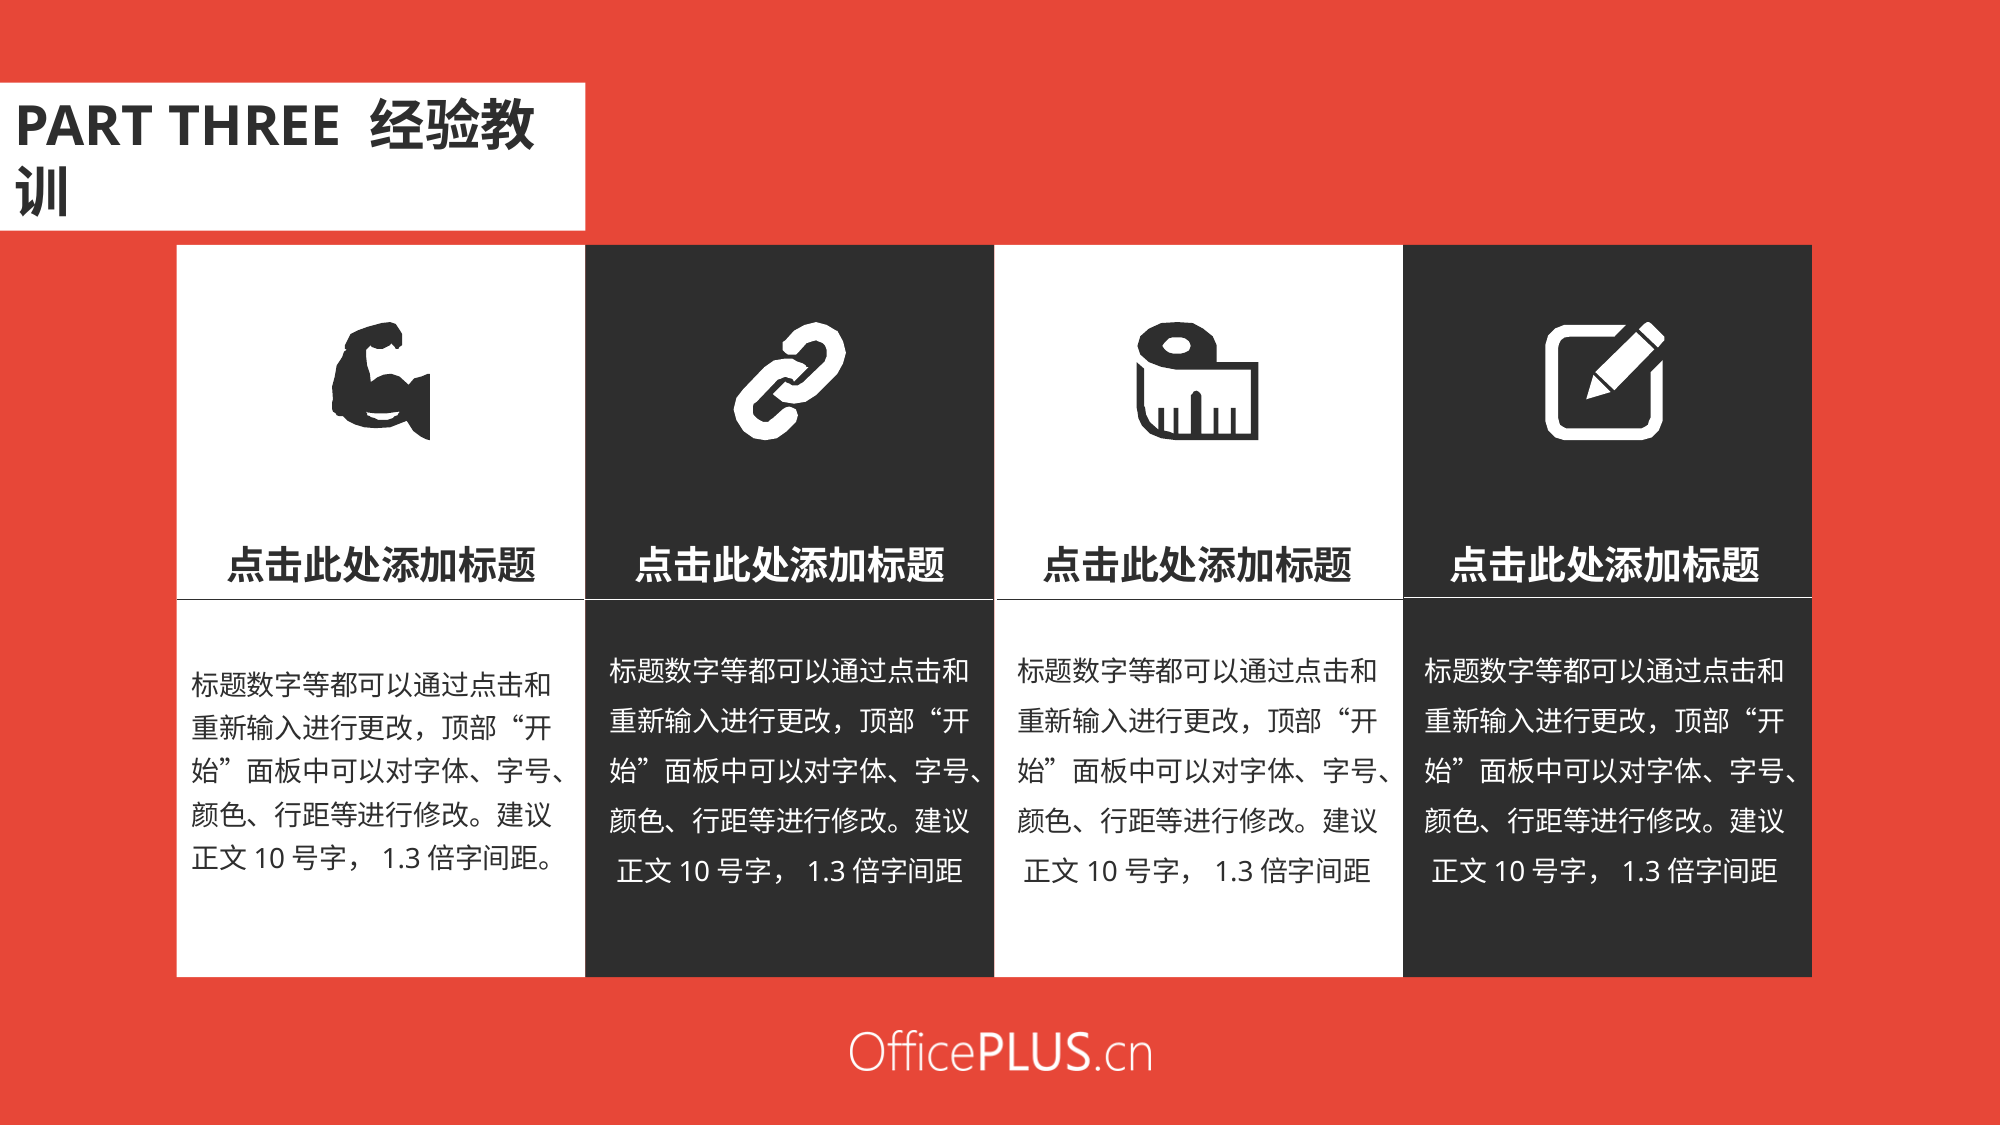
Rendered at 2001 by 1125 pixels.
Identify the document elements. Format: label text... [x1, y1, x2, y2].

text_box [1401, 602, 1814, 979]
text_box [1136, 322, 1259, 441]
text_box [583, 243, 992, 510]
text_box [1401, 243, 1814, 601]
text_box [174, 243, 583, 979]
text_box 点击此处添加标题 标题数字等都可以通过点击和重新输入进行更改，顶部“开始”面板中可以对字体、字号、颜色、行距等进行修改。建议正文10号字，1.3倍字间距 [585, 510, 993, 599]
text_box 点击此处添加标题 标题数字等都可以通过点击和重新输入进行更改，顶部“开始”面板中可以对字体、字号、颜色、行距等进行修改。建议正文10号字，1.3倍字间距。 [176, 510, 585, 599]
text_box 点击此处添加标题 标题数字等都可以通过点击和重新输入进行更改，顶部“开始”面板中可以对字体、字号、颜色、行距等进行修改。建议正文10号字，1.3倍字间距 [993, 510, 1400, 599]
text_box PART THREE 经验教训 [0, 82, 586, 231]
text_box 点击此处添加标题 标题数字等都可以通过点击和重新输入进行更改，顶部“开始”面板中可以对字体、字号、颜色、行距等进行修改。建议正文10号字，1.3倍字间距 [1400, 606, 1810, 895]
text_box [1638, 322, 1665, 348]
text_box 点击此处添加标题 标题数字等都可以通过点击和重新输入进行更改，顶部“开始”面板中可以对字体、字号、颜色、行距等进行修改。建议正文10号字，1.3倍字间距。 [176, 605, 585, 882]
text_box [772, 322, 846, 404]
text_box [583, 882, 992, 979]
text_box 点击此处添加标题 标题数字等都可以通过点击和重新输入进行更改，顶部“开始”面板中可以对字体、字号、颜色、行距等进行修改。建议正文10号字，1.3倍字间距 [585, 606, 993, 895]
text_box [733, 358, 809, 441]
text_box [332, 322, 430, 441]
text_box 点击此处添加标题 标题数字等都可以通过点击和重新输入进行更改，顶部“开始”面板中可以对字体、字号、颜色、行距等进行修改。建议正文10号字，1.3倍字间距 [993, 606, 1400, 895]
text_box [992, 895, 1401, 979]
text_box [992, 243, 1401, 510]
text_box [1545, 324, 1663, 441]
text_box 点击此处添加标题 标题数字等都可以通过点击和重新输入进行更改，顶部“开始”面板中可以对字体、字号、颜色、行距等进行修改。建议正文10号字，1.3倍字间距 [1400, 510, 1810, 597]
picture [849, 1030, 1151, 1071]
